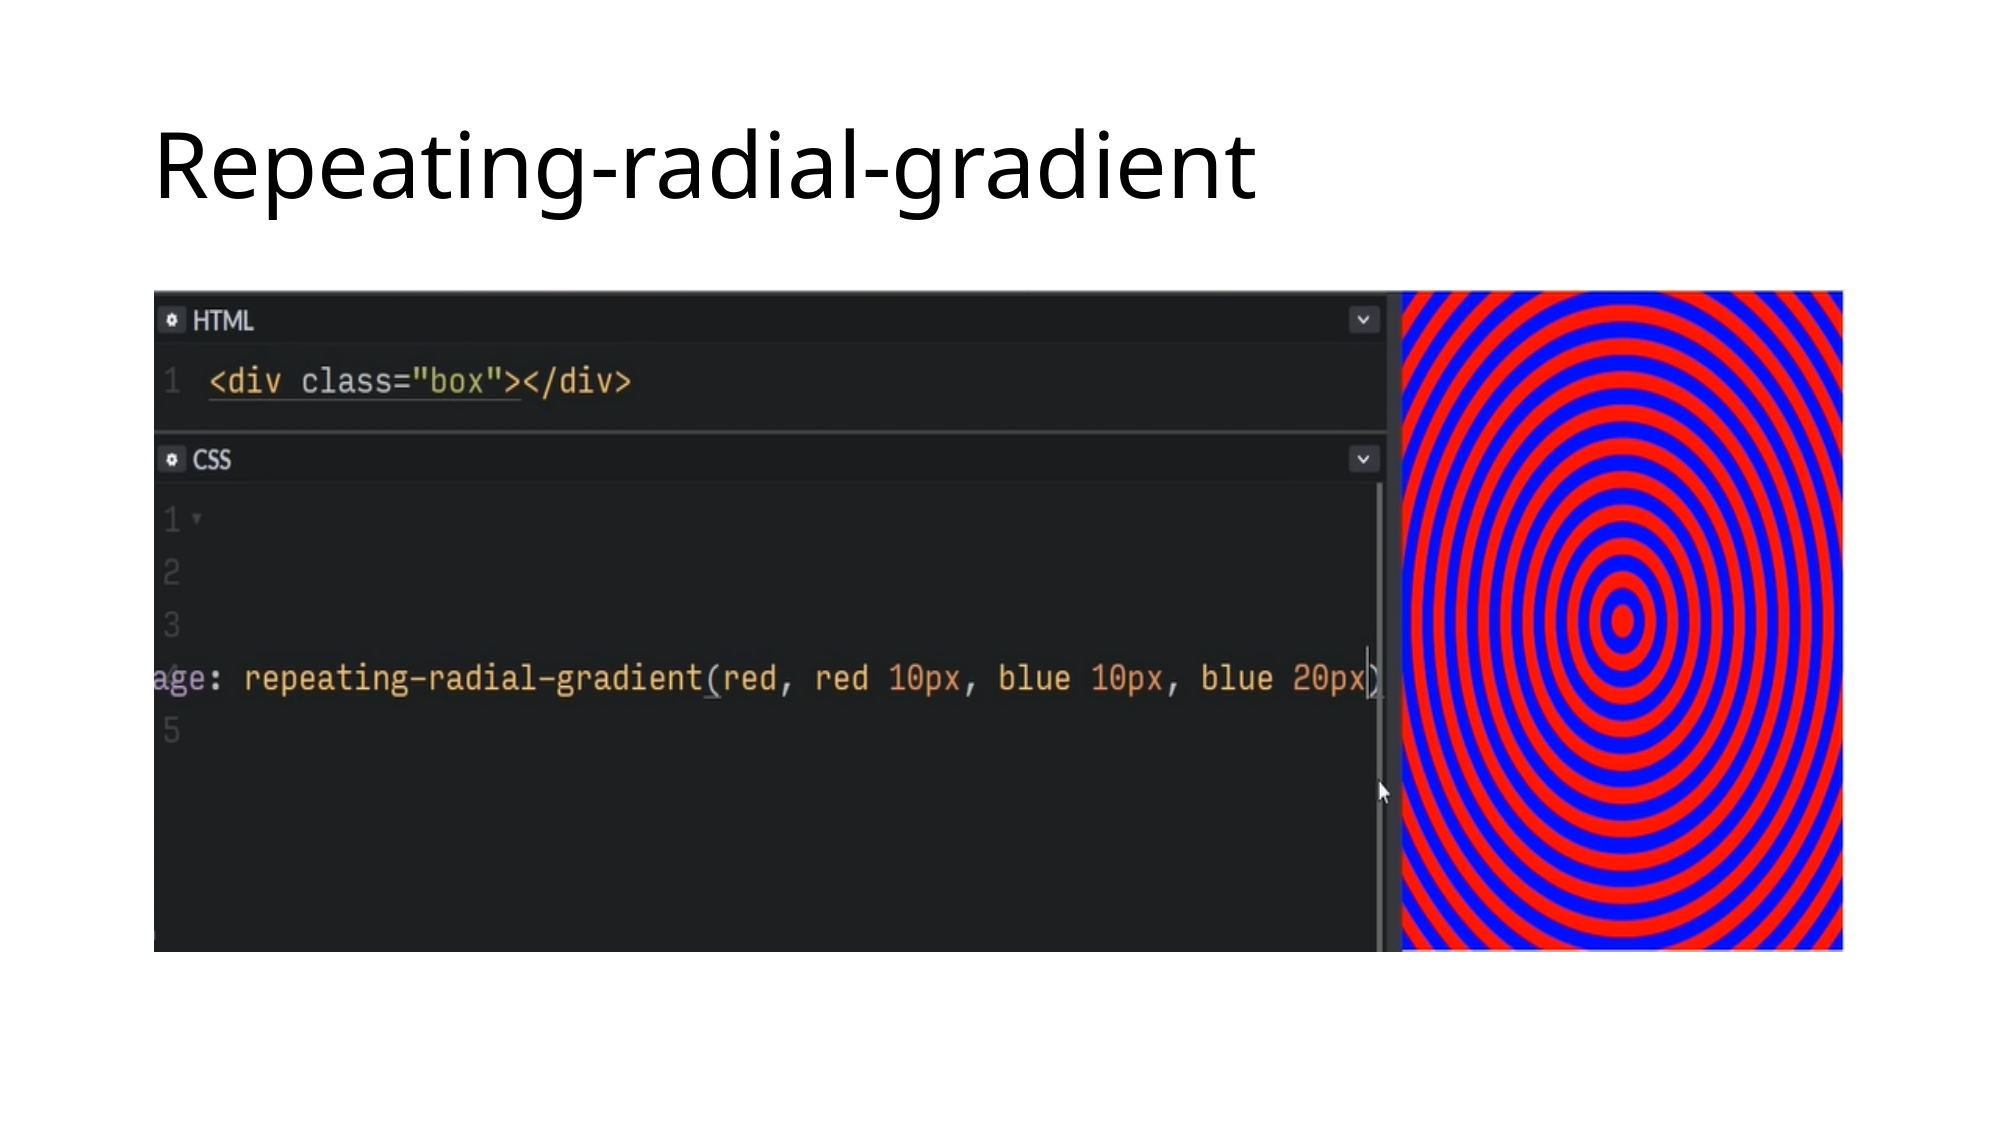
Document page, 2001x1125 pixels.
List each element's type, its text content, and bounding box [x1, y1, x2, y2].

title Repeating-radial-gradient [137, 59, 1863, 278]
picture [154, 289, 1846, 952]
